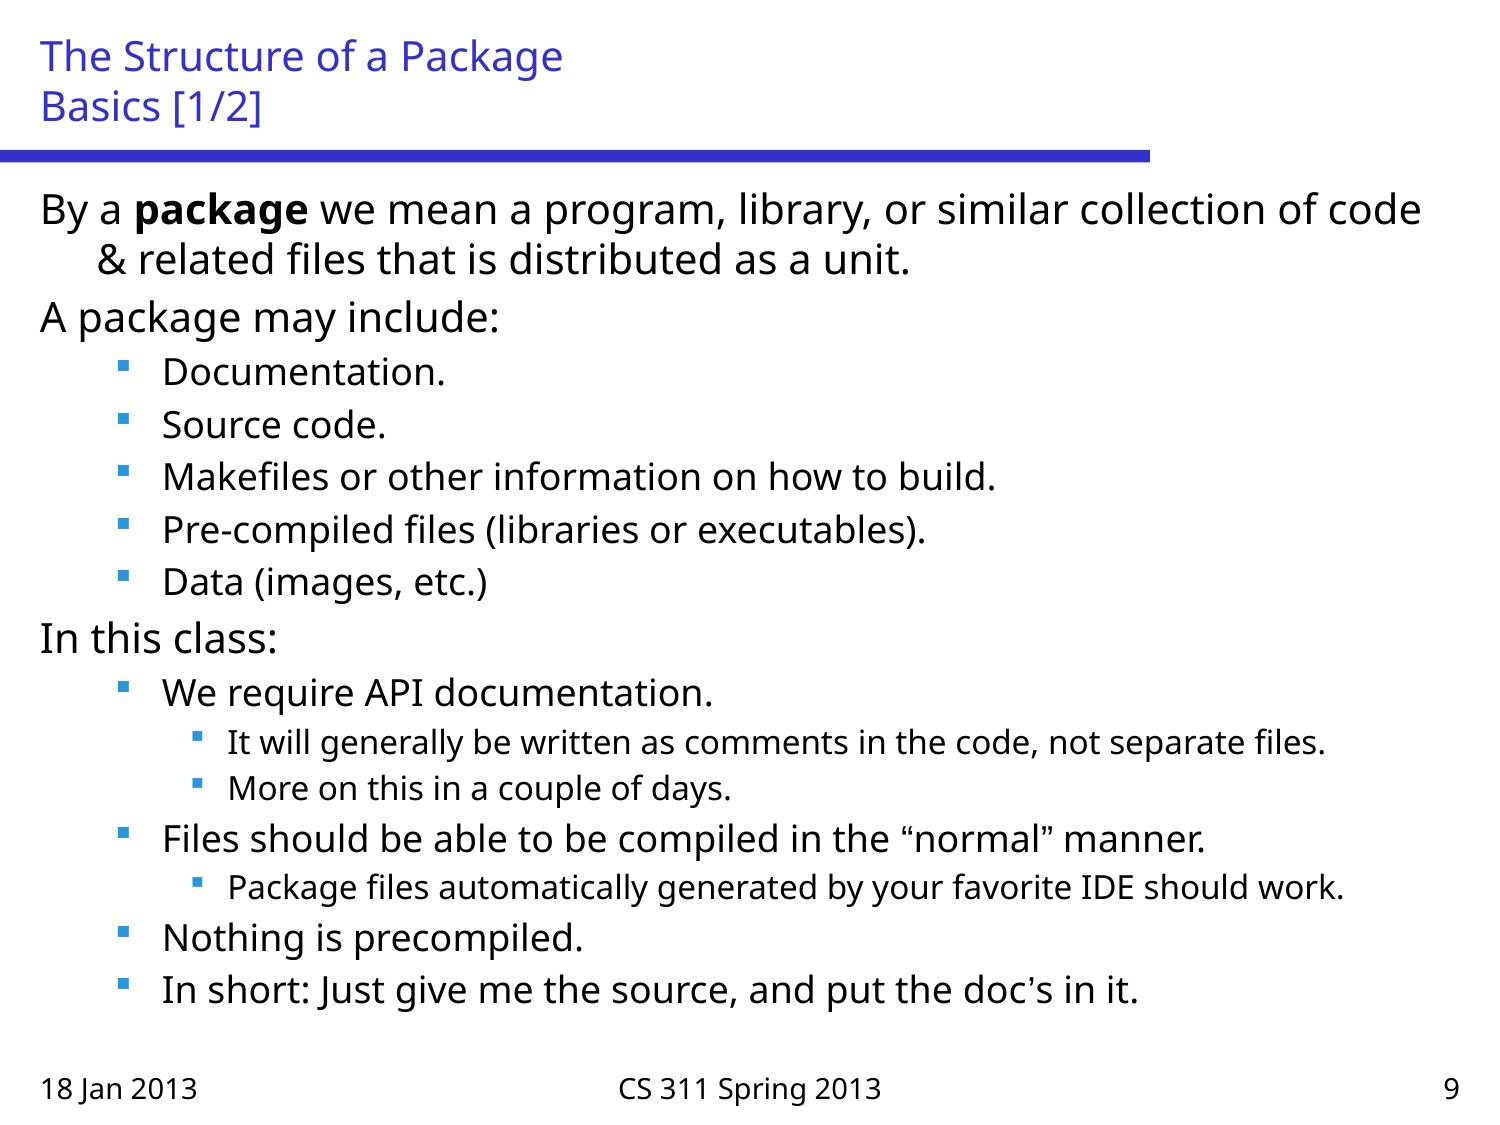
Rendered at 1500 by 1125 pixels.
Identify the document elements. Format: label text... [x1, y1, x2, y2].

title The Structure of a Package Basics [1/2] [24, 24, 1475, 138]
list By a package we mean a program, library, or similar collection of code & related files that is distributed as a unit. A package may include: Documentation. Source code. Makefiles or other information on how to build. Pre-compiled files (libraries or executables). Data (images, etc.) In this class: We require API documentation. It will generally be written as comments in the code, not separate files. More on this in a couple of days. Files should be able to be compiled in the “normal” manner. Package files automatically generated by your favorite IDE should work. Nothing is precompiled. In short: Just give me the source, and put the doc’s in it. [24, 174, 1475, 1050]
footer CS 311 Spring 2013 [387, 1062, 1113, 1113]
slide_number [24, 1062, 375, 1113]
slide_number 9 [1125, 1062, 1475, 1113]
